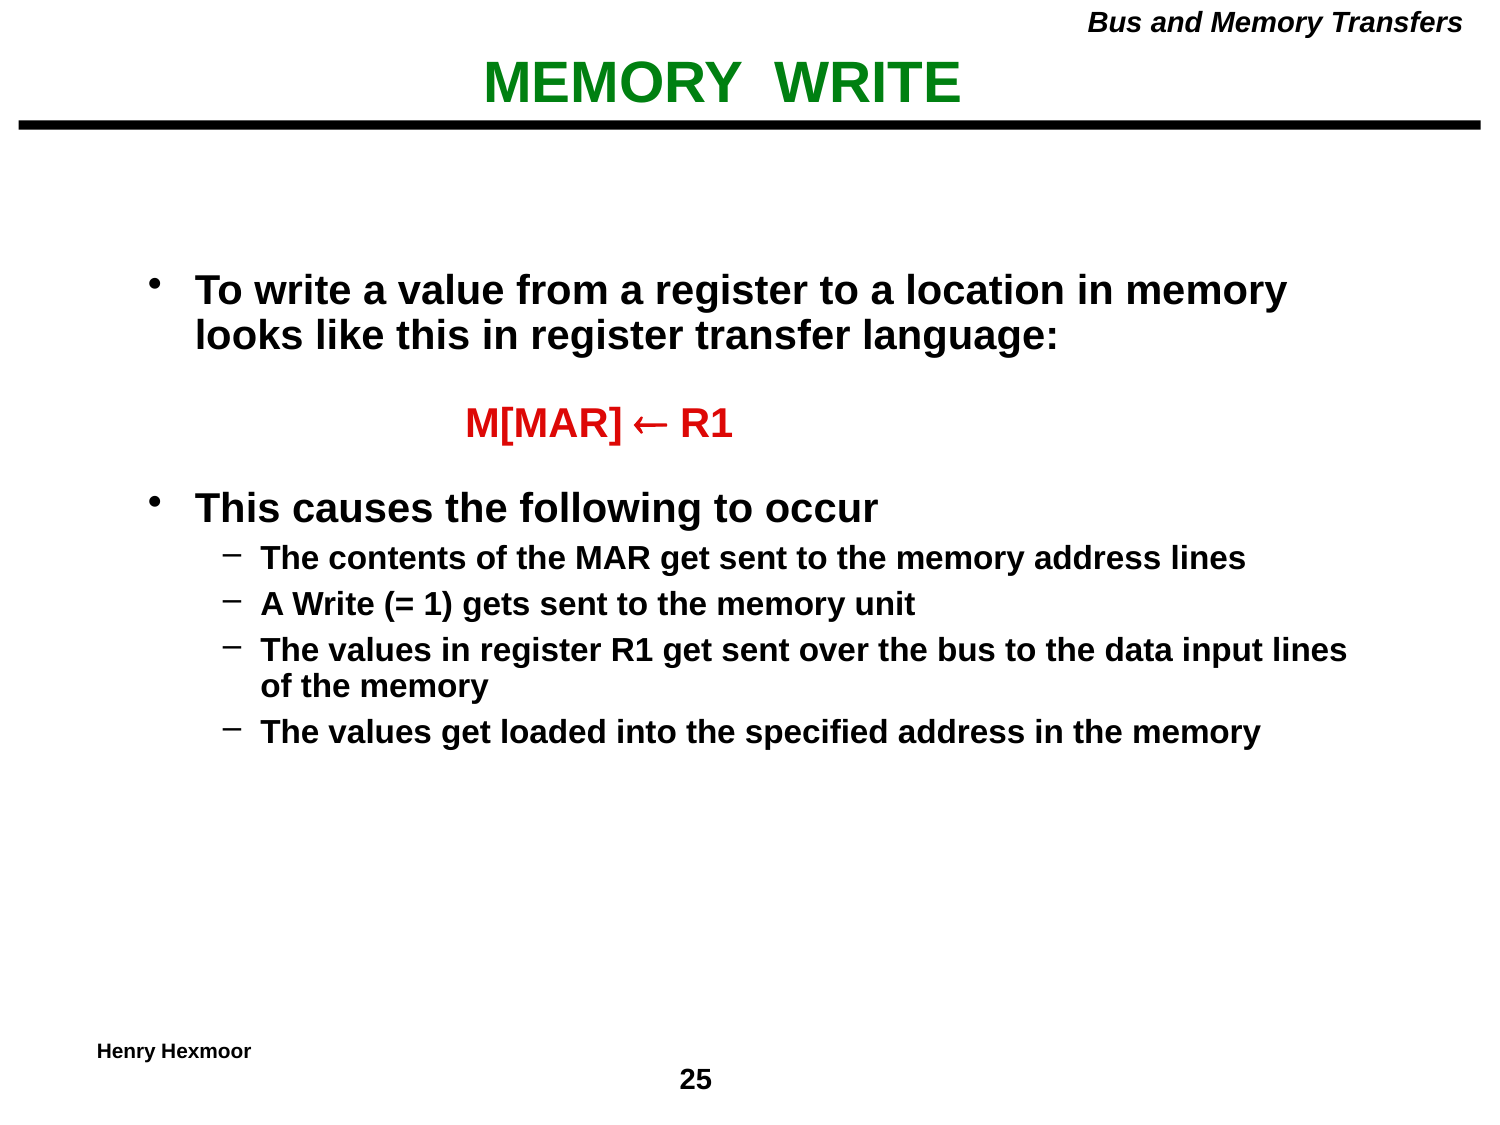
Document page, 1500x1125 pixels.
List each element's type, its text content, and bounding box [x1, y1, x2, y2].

list To write a value from a register to a location in memory looks like this in register transfer language: This causes the following to occur The contents of the MAR get sent to the memory address lines A Write (= 1) gets sent to the memory unit The values in register R1 get sent over the bus to the data input lines of the memory The values get loaded into the specified address in the memory [132, 260, 1379, 857]
text_box M[MAR]  R1 [450, 393, 749, 454]
text_box Bus and Memory Transfers [1072, 0, 1479, 46]
title MEMORY WRITE [0, 48, 1446, 245]
